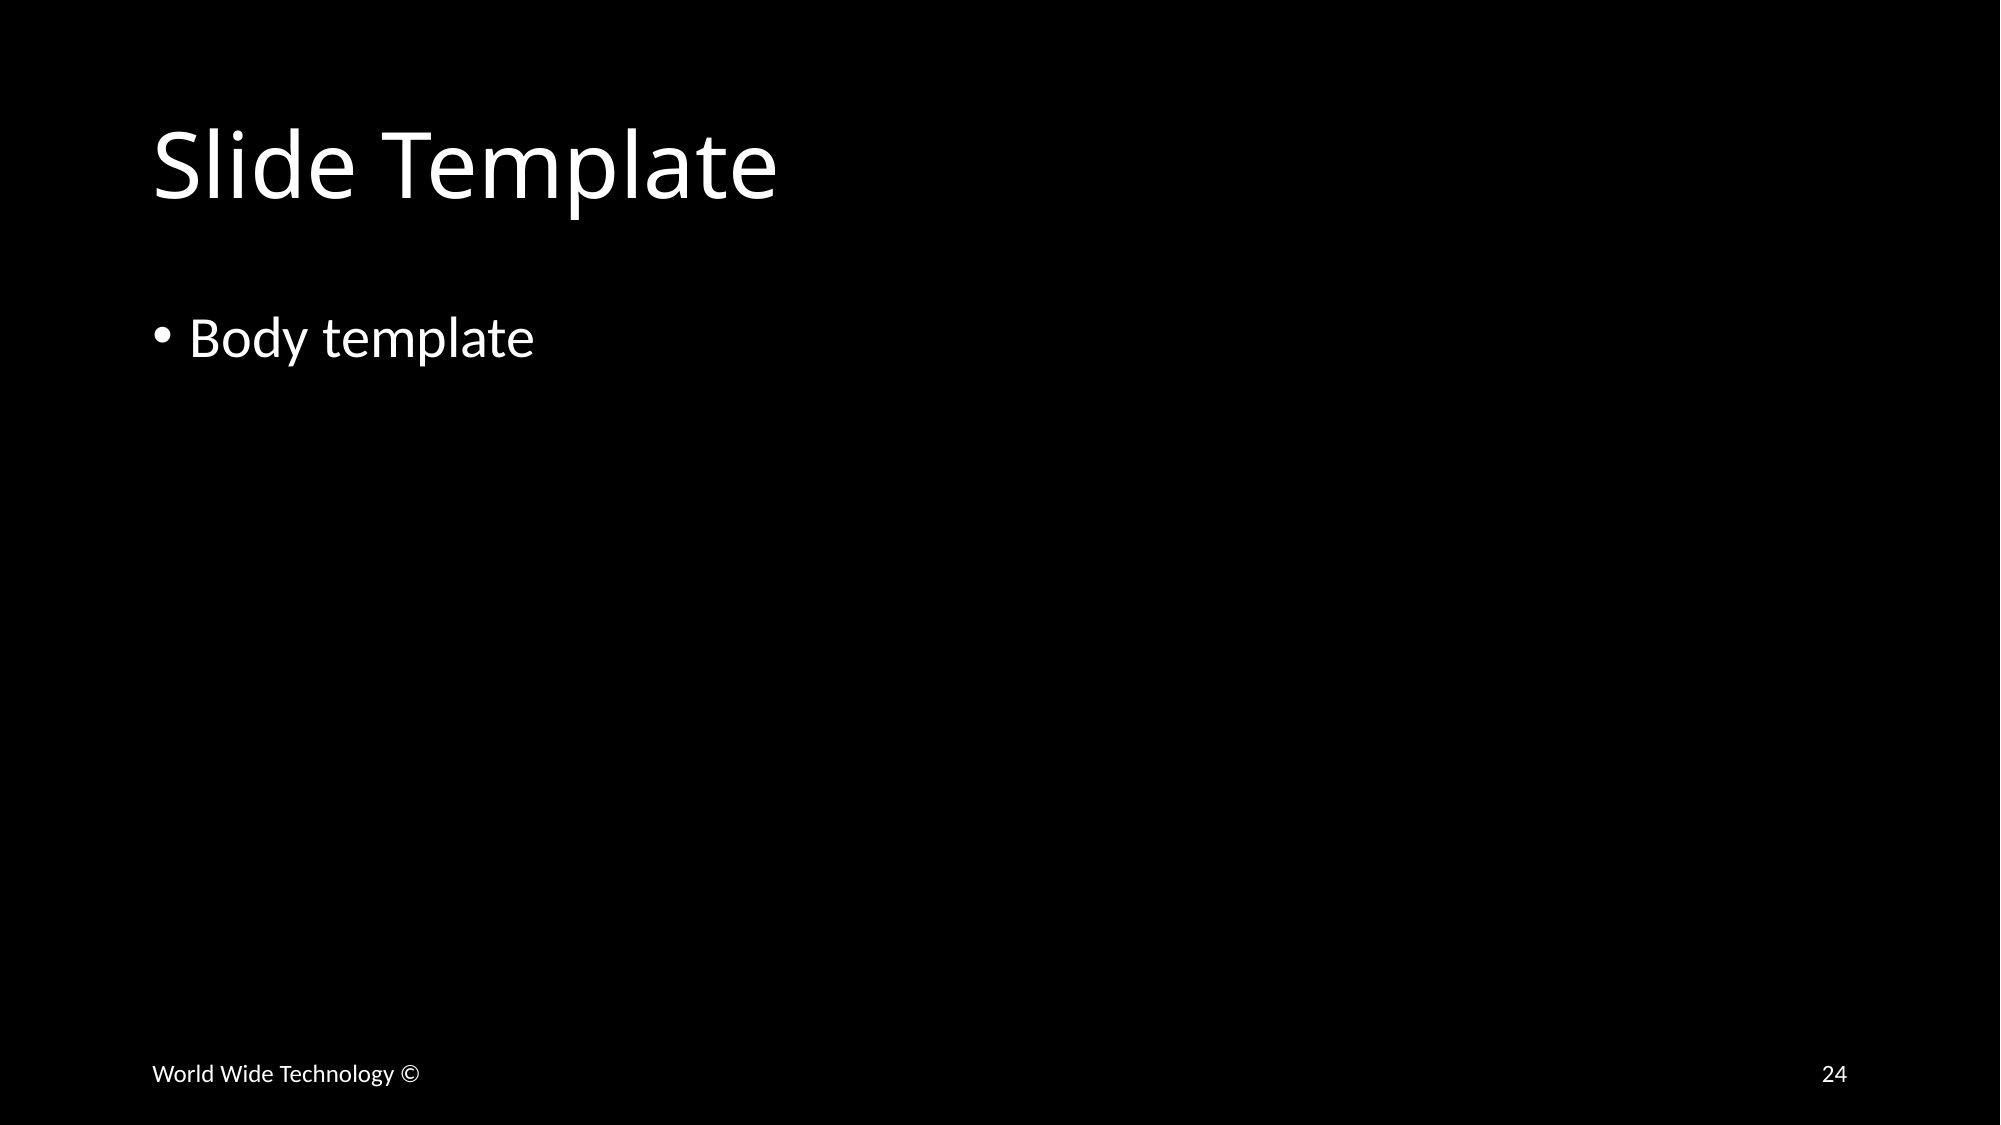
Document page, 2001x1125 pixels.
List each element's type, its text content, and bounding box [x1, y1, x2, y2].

title Slide Template [137, 59, 1863, 278]
slide_number World Wide Technology © [137, 1042, 588, 1103]
slide_number 24 [1412, 1042, 1863, 1103]
list Body template [137, 299, 1863, 1014]
